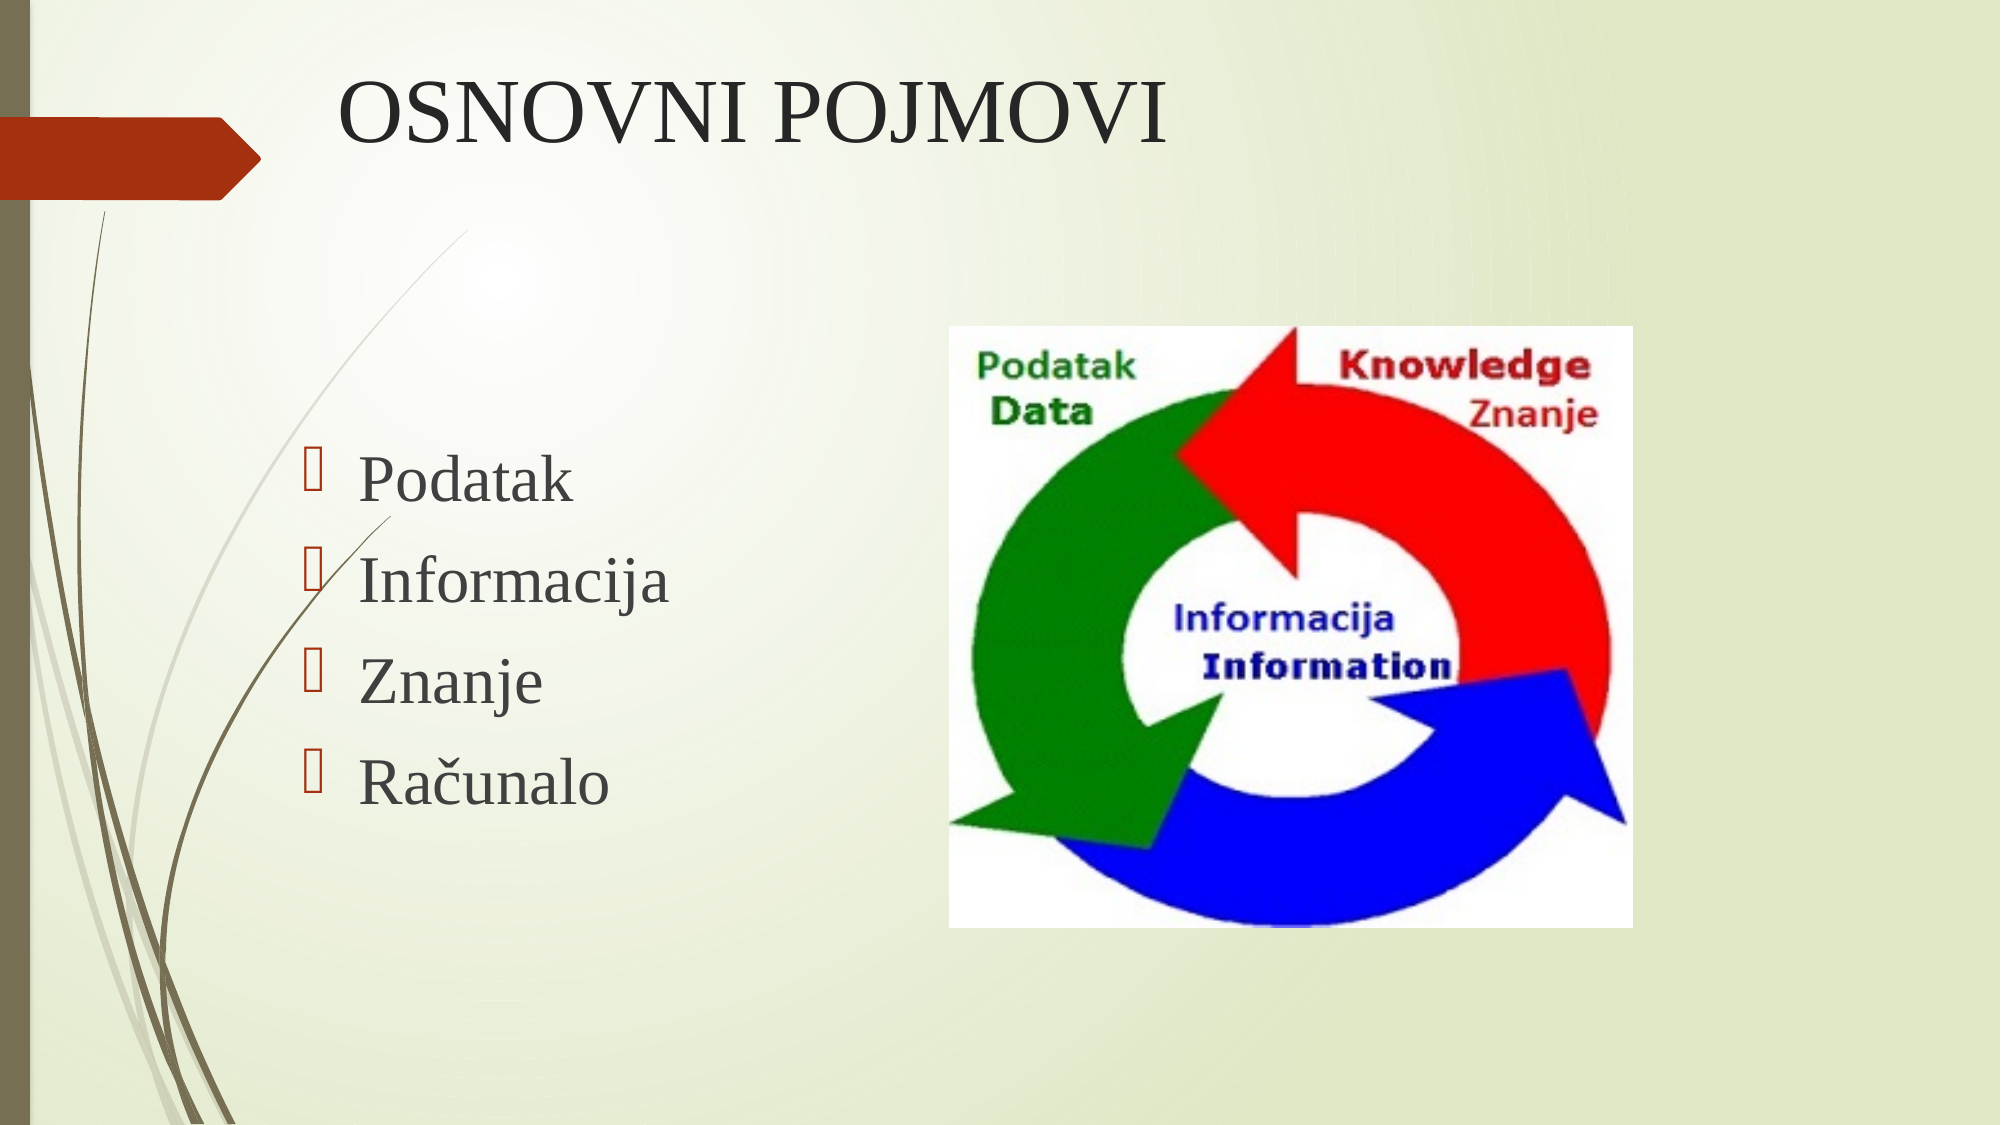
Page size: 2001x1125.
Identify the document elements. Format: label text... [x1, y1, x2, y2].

title OSNOVNI POJMOVI [322, 42, 1784, 253]
picture [949, 326, 1634, 929]
list Podatak Informacija Znanje Računalo [287, 326, 1750, 947]
